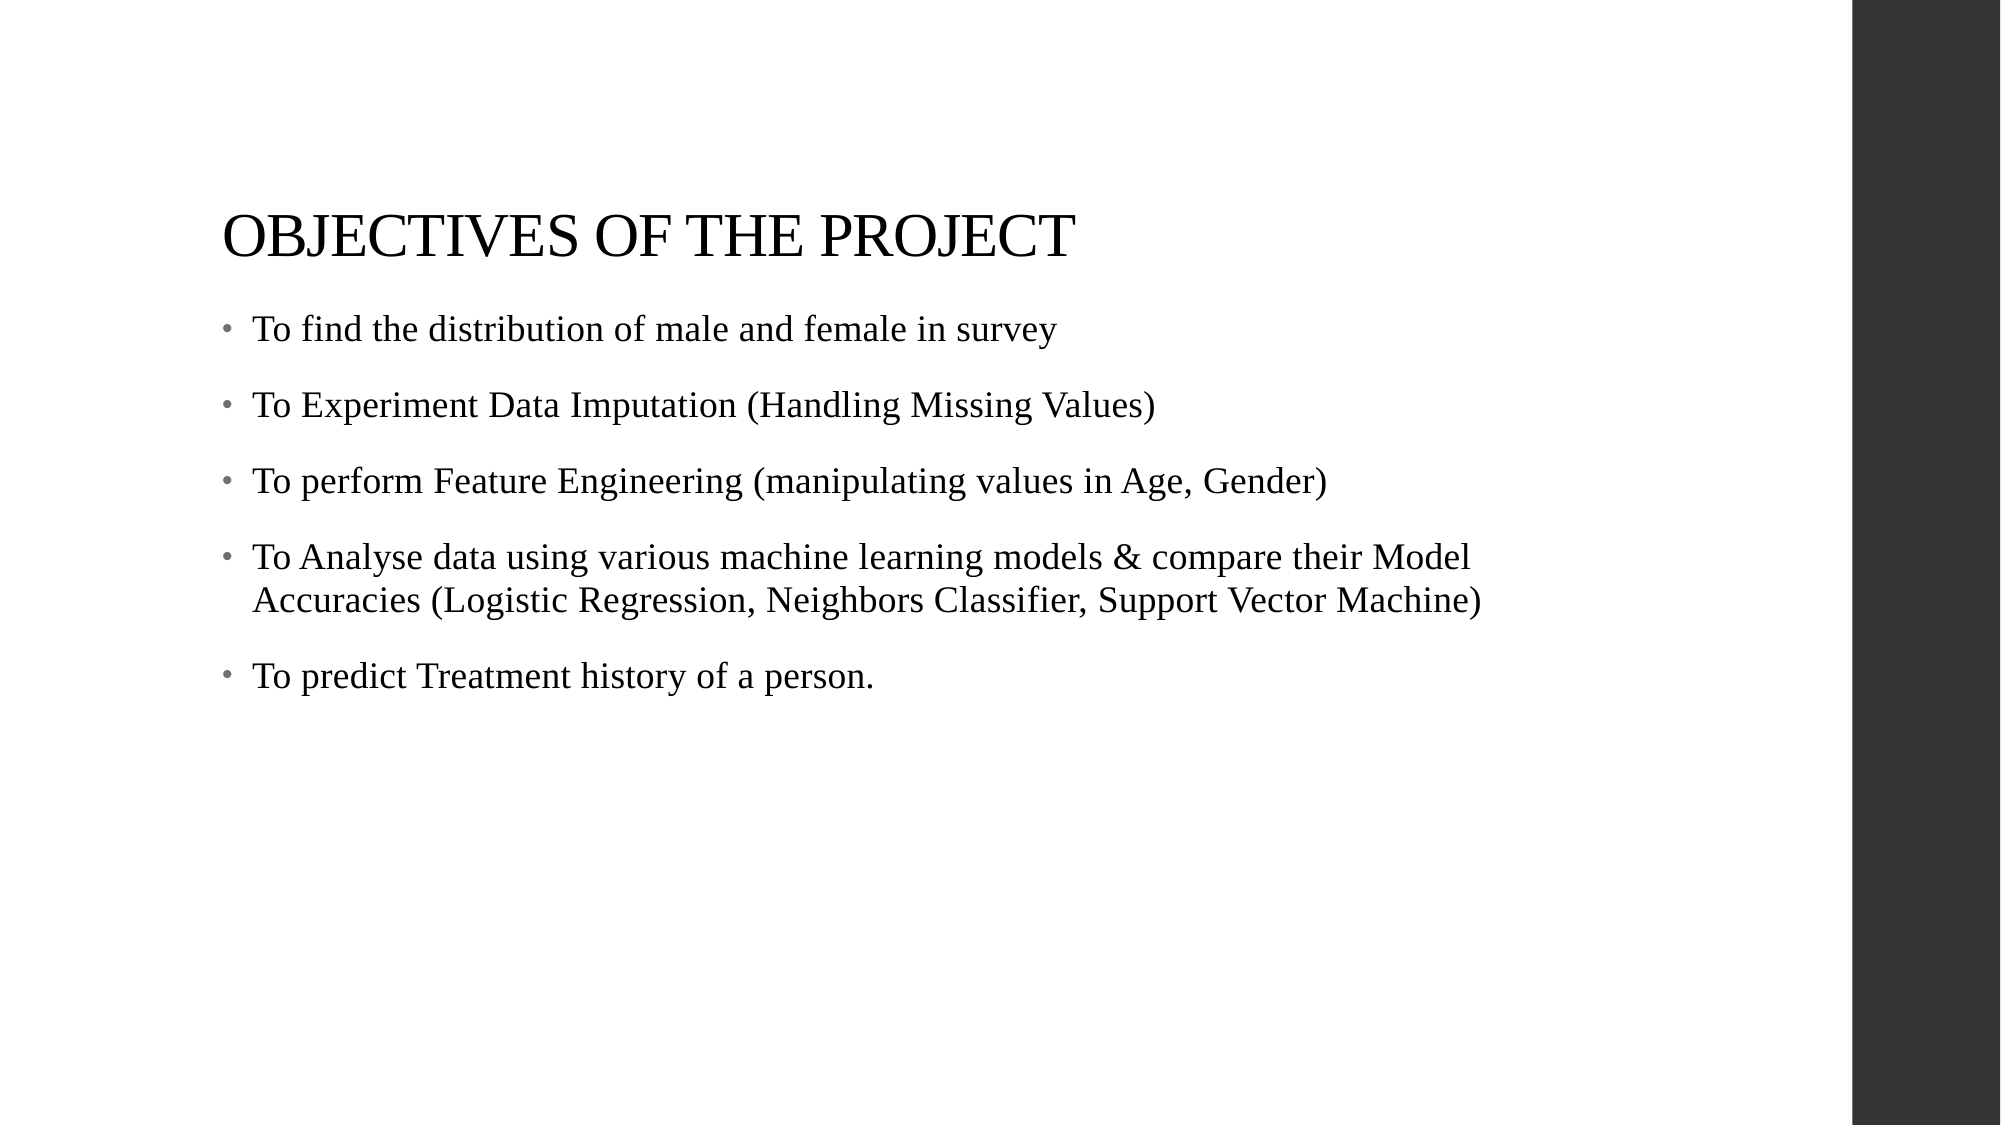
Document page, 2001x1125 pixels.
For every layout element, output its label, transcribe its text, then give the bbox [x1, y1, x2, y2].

list To find the distribution of male and female in survey To Experiment Data Imputation (Handling Missing Values) To perform Feature Engineering (manipulating values in Age, Gender) To Analyse data using various machine learning models & compare their Model Accuracies (Logistic Regression, Neighbors Classifier, Support Vector Machine) To predict Treatment history of a person. [206, 299, 1617, 1014]
title OBJECTIVES OF THE PROJECT [206, 60, 1797, 278]
